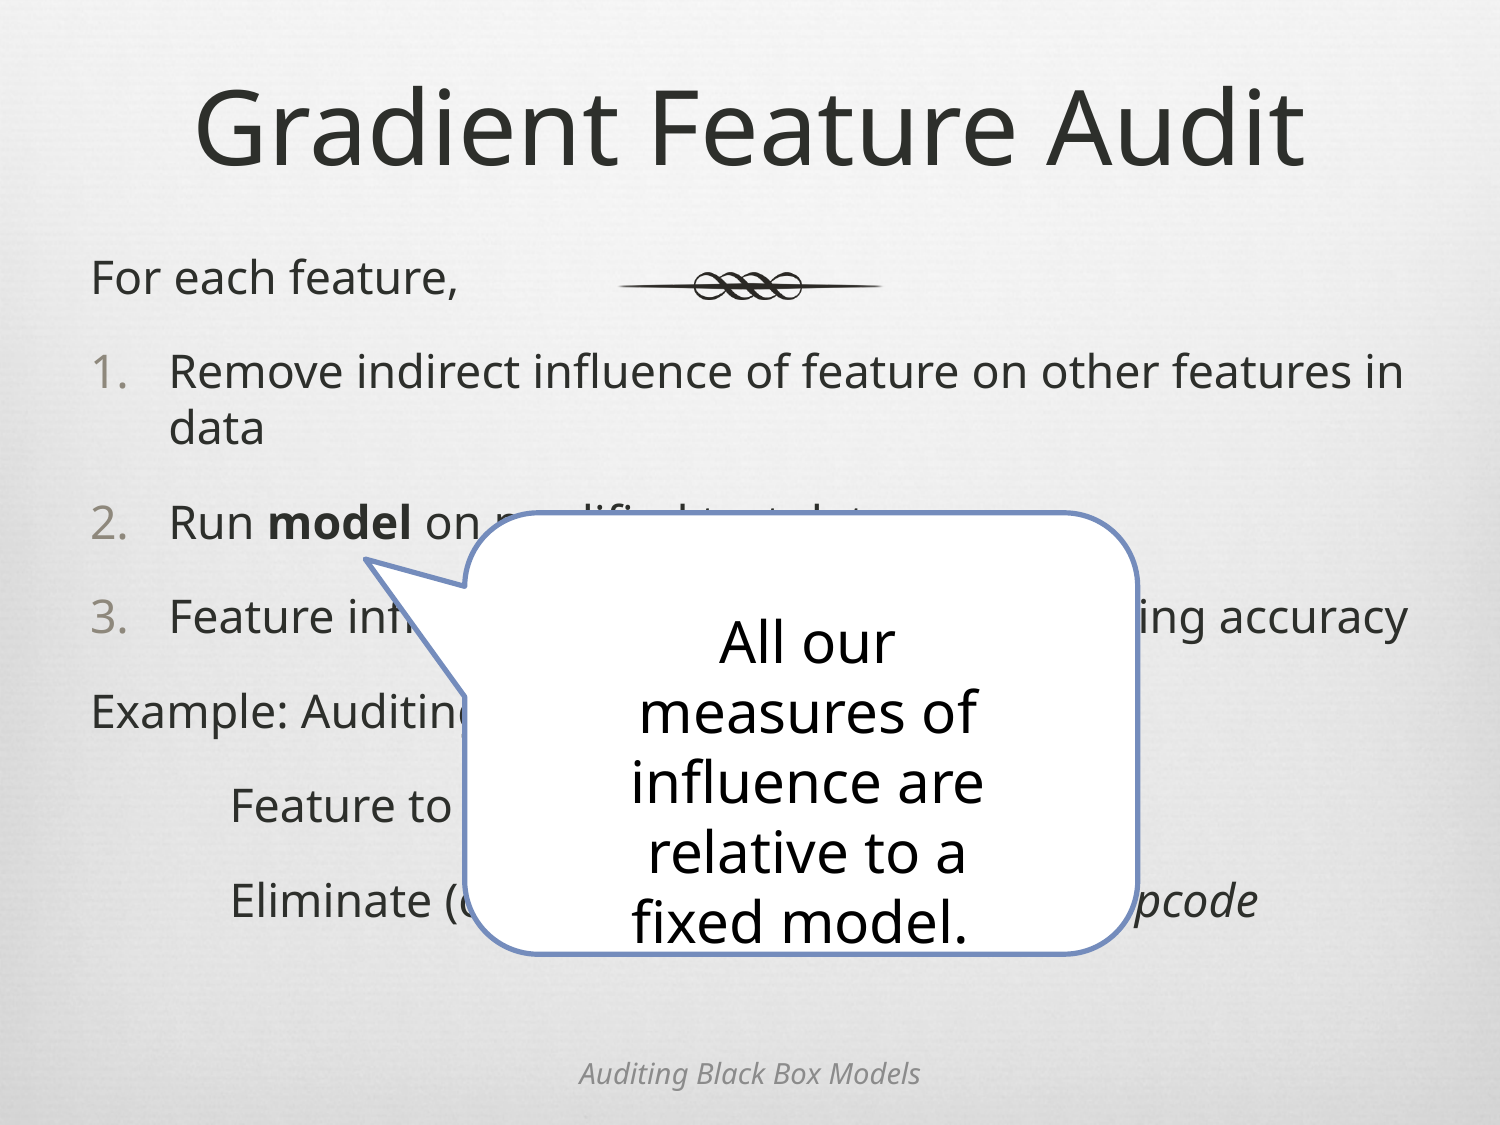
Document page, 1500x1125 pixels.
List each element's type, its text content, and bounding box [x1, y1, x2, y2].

text_box [363, 510, 1141, 957]
title Gradient Feature Audit [112, 11, 1388, 236]
list For each feature, Remove indirect influence of feature on other features in data Run model on modified test data Feature influence = original accuracy – resulting accuracy Example: Auditing Amazon model: Feature to remove: race Eliminate (obscure) influence of race on zipcode [75, 240, 1425, 983]
text_box All our measures of influence are relative to a fixed model. [567, 597, 1049, 963]
